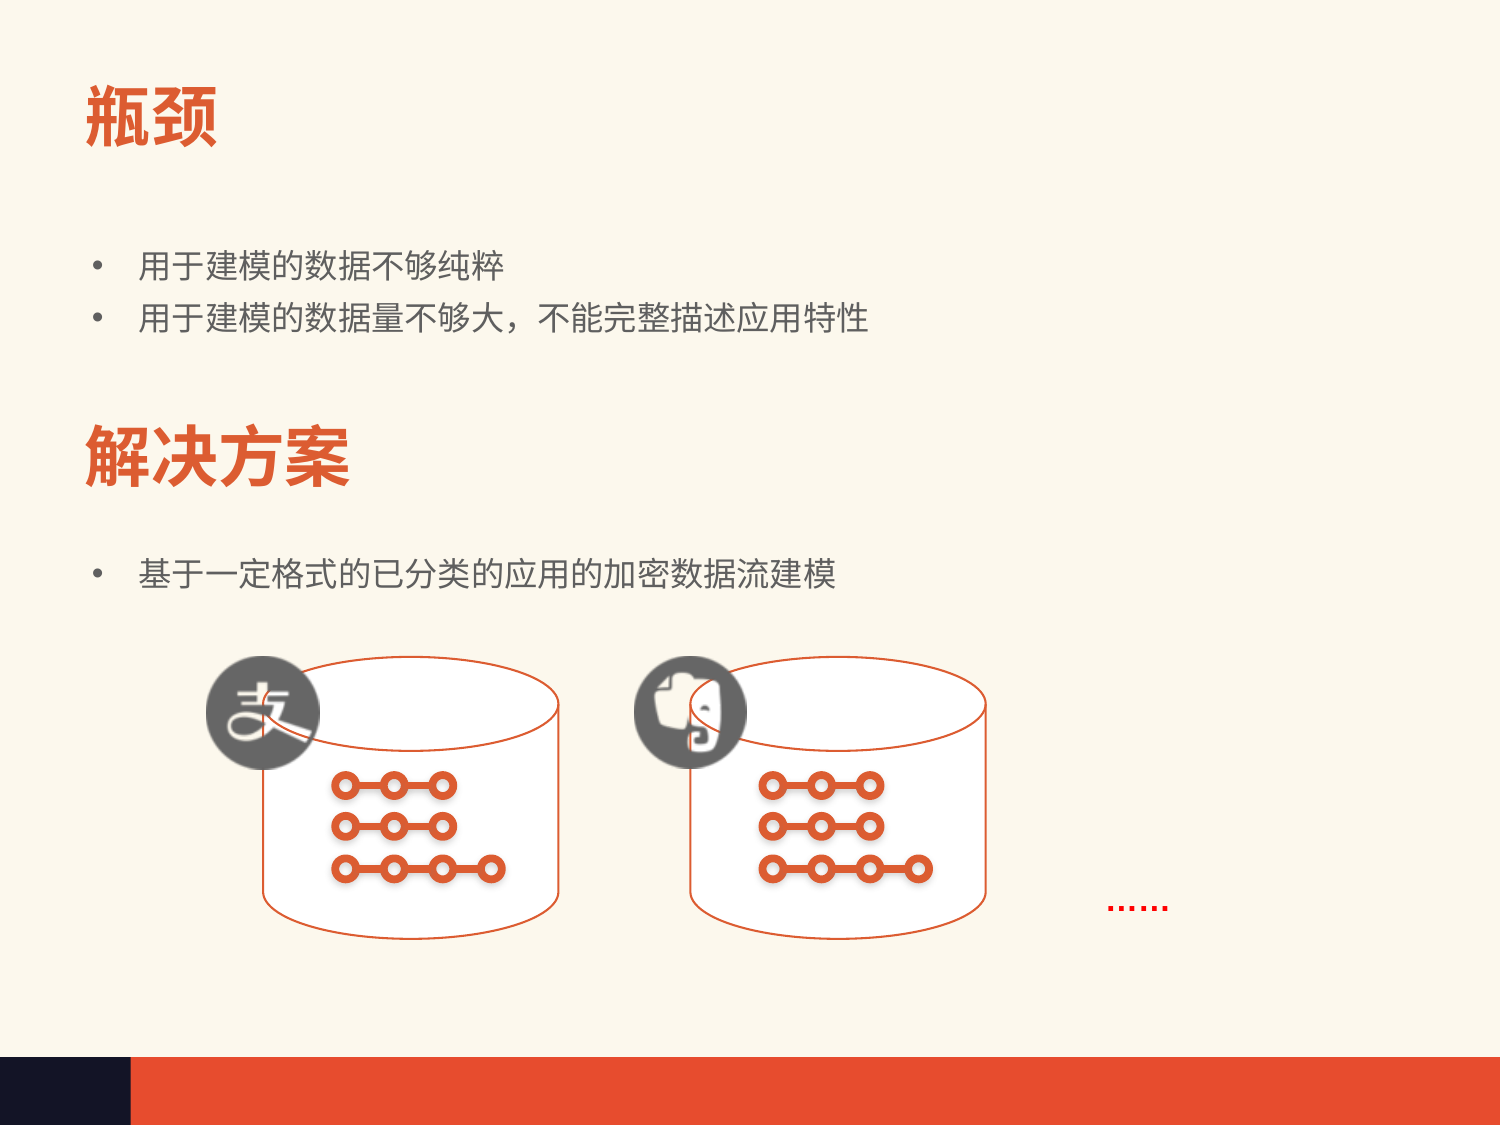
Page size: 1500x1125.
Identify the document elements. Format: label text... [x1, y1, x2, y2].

text_box 解决方案 [69, 396, 1431, 504]
title 瓶颈 [69, 55, 1431, 163]
picture [634, 656, 747, 769]
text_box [263, 656, 559, 939]
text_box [690, 656, 986, 939]
text_box …… [1090, 858, 1187, 925]
picture [206, 656, 320, 770]
text_box 基于一定格式的已分类的应用的加密数据流建模 [91, 541, 1252, 669]
text_box 用于建模的数据不够纯粹 用于建模的数据量不够大，不能完整描述应用特性 [91, 233, 1252, 361]
